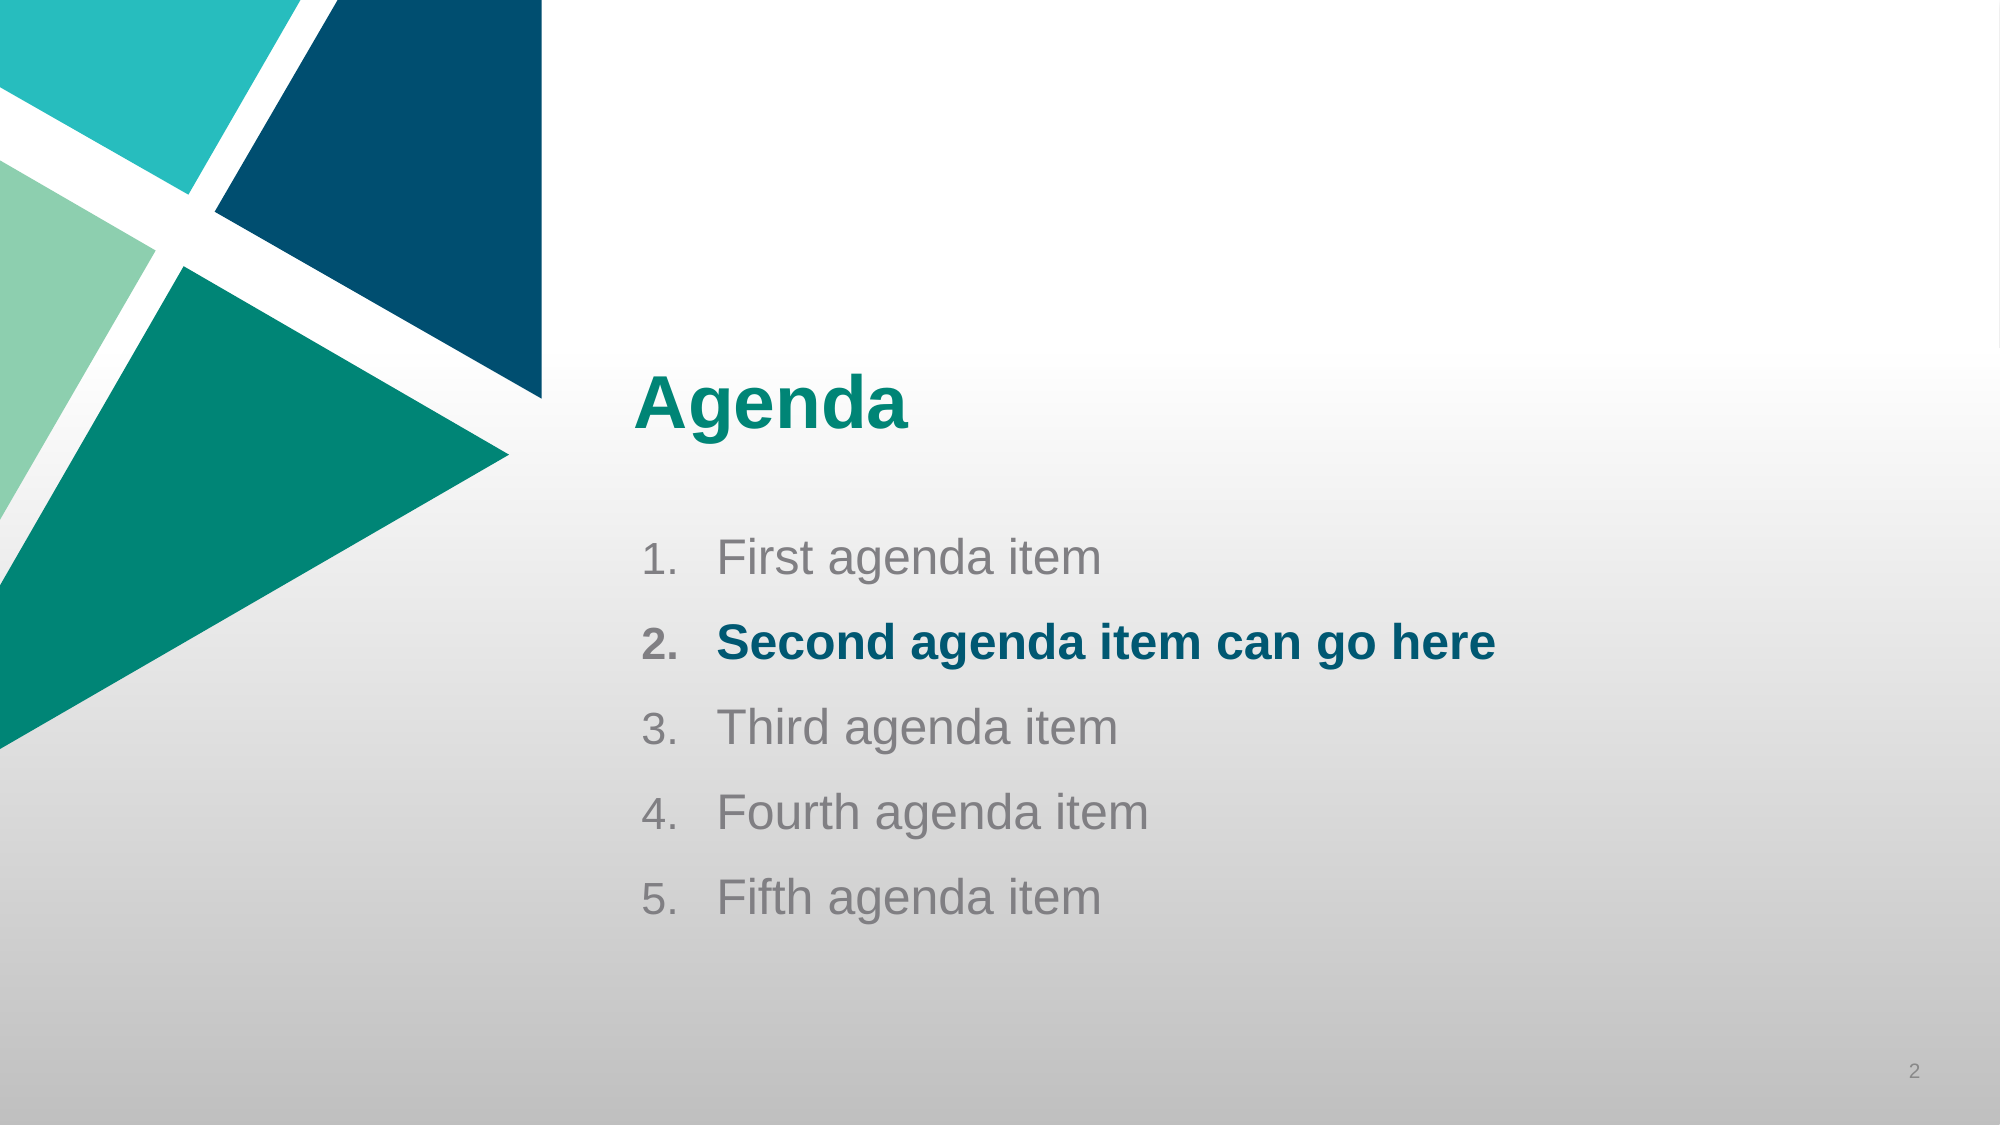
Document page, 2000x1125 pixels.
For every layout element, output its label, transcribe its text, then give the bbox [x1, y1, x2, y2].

title Agenda [634, 290, 1925, 456]
list First agenda item Second agenda item can go here Third agenda item Fourth agenda item Fifth agenda item [634, 524, 1925, 1093]
